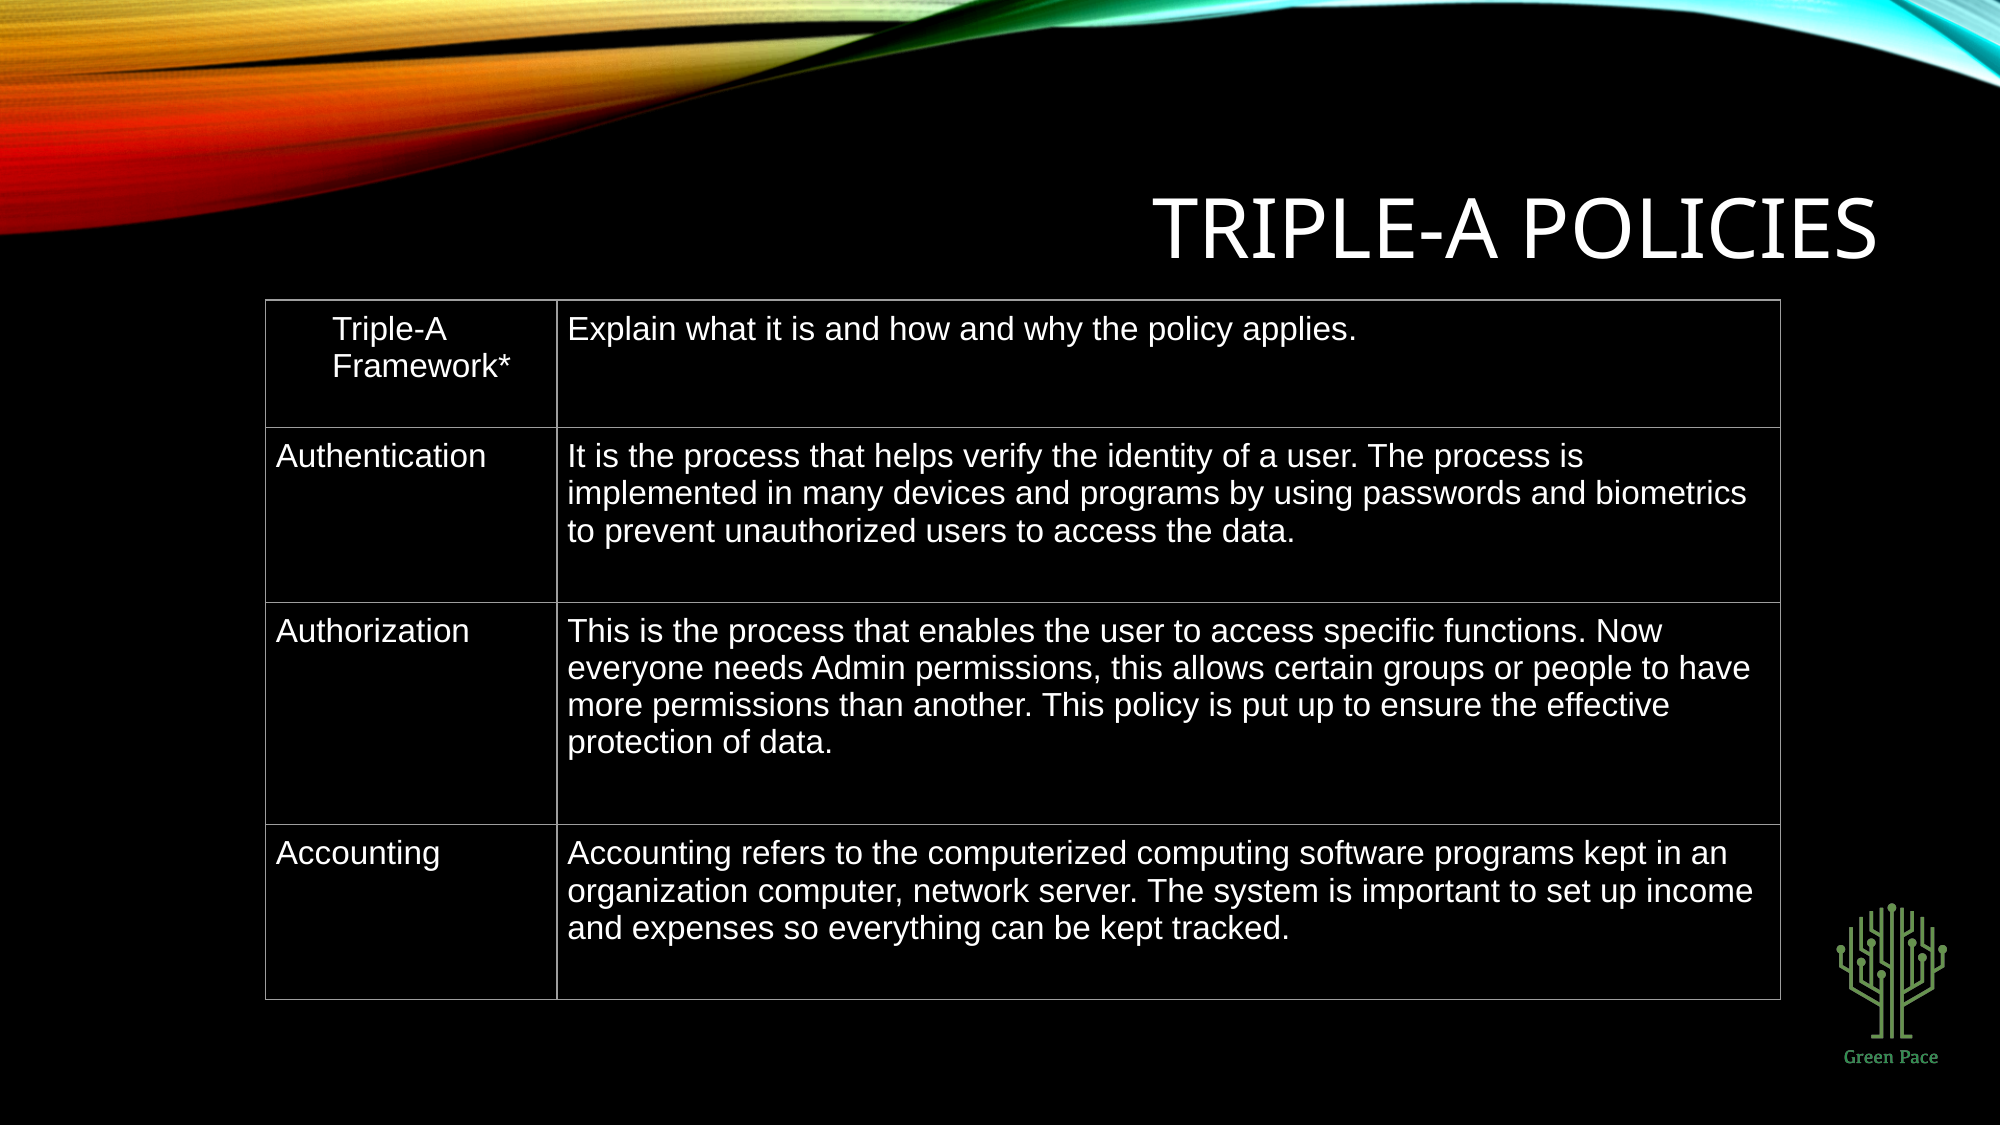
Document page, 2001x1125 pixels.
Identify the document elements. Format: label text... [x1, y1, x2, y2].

picture [1817, 892, 1964, 1082]
table_cell Accounting [266, 825, 556, 999]
picture [0, 0, 2000, 237]
table_cell Authentication [266, 428, 556, 602]
table_cell It is the process that helps verify the identity of a user. The process is implemented in many devices and programs by using passwords and biometrics to prevent unauthorized users to access the data. [558, 428, 1780, 602]
title TRIPLE-A POLICIES [482, 125, 1895, 338]
table_header Triple-A Framework* [266, 301, 556, 427]
table_header Explain what it is and how and why the policy applies. [558, 301, 1780, 427]
table_cell This is the process that enables the user to access specific functions. Now everyone needs Admin permissions, this allows certain groups or people to have more permissions than another. This policy is put up to ensure the effective protection of data. [558, 603, 1780, 824]
table_cell Accounting refers to the computerized computing software programs kept in an organization computer, network server. The system is important to set up income and expenses so everything can be kept tracked. [558, 825, 1780, 999]
table_cell Authorization [266, 603, 556, 824]
